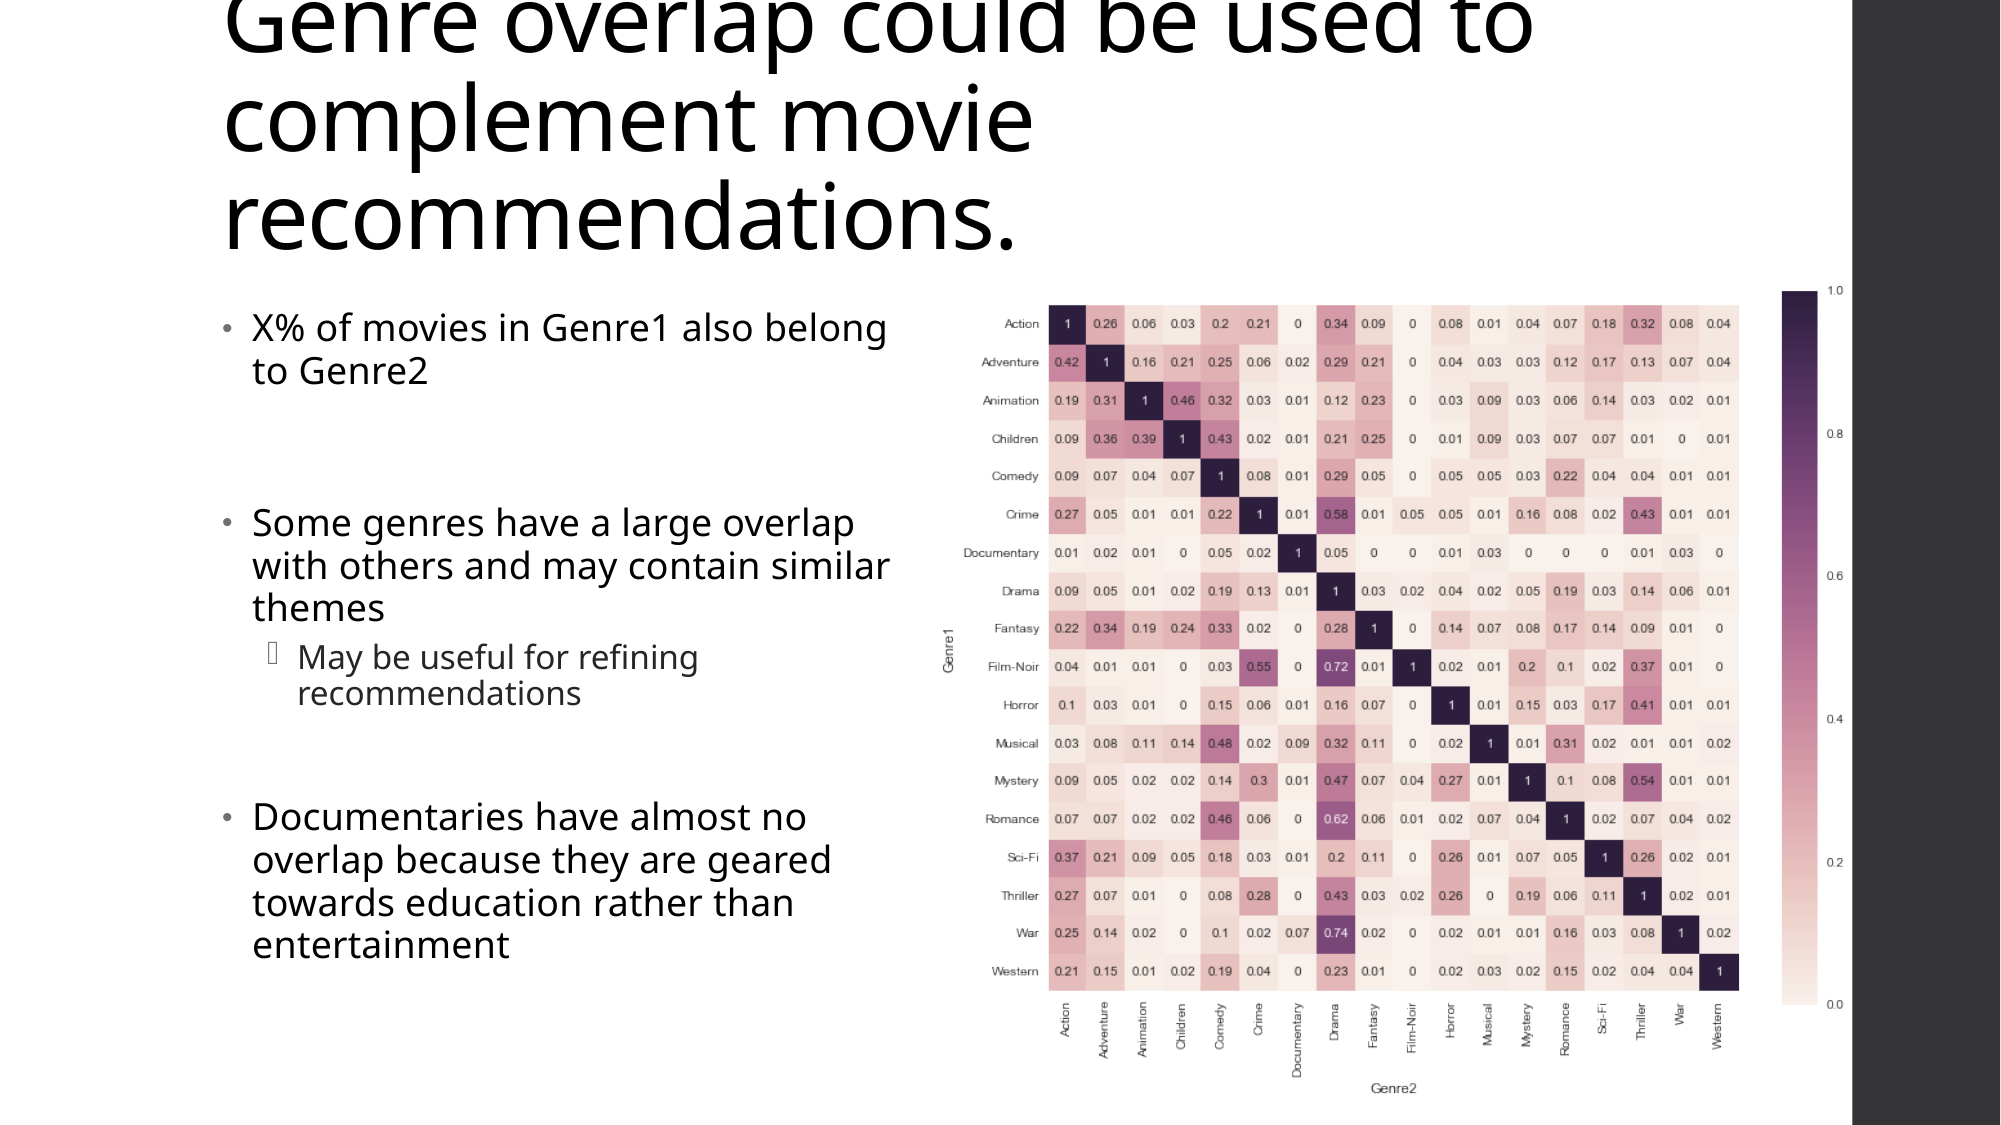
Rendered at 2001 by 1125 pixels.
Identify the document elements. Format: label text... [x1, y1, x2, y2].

title Genre overlap could be used to complement movie recommendations. [206, 60, 1797, 278]
list X% of movies in Genre1 also belong to Genre2 Some genres have a large overlap with others and may contain similar themes May be useful for refining recommendations Documentaries have almost no overlap because they are geared towards education rather than entertainment [206, 299, 926, 1014]
picture [933, 277, 1855, 1105]
